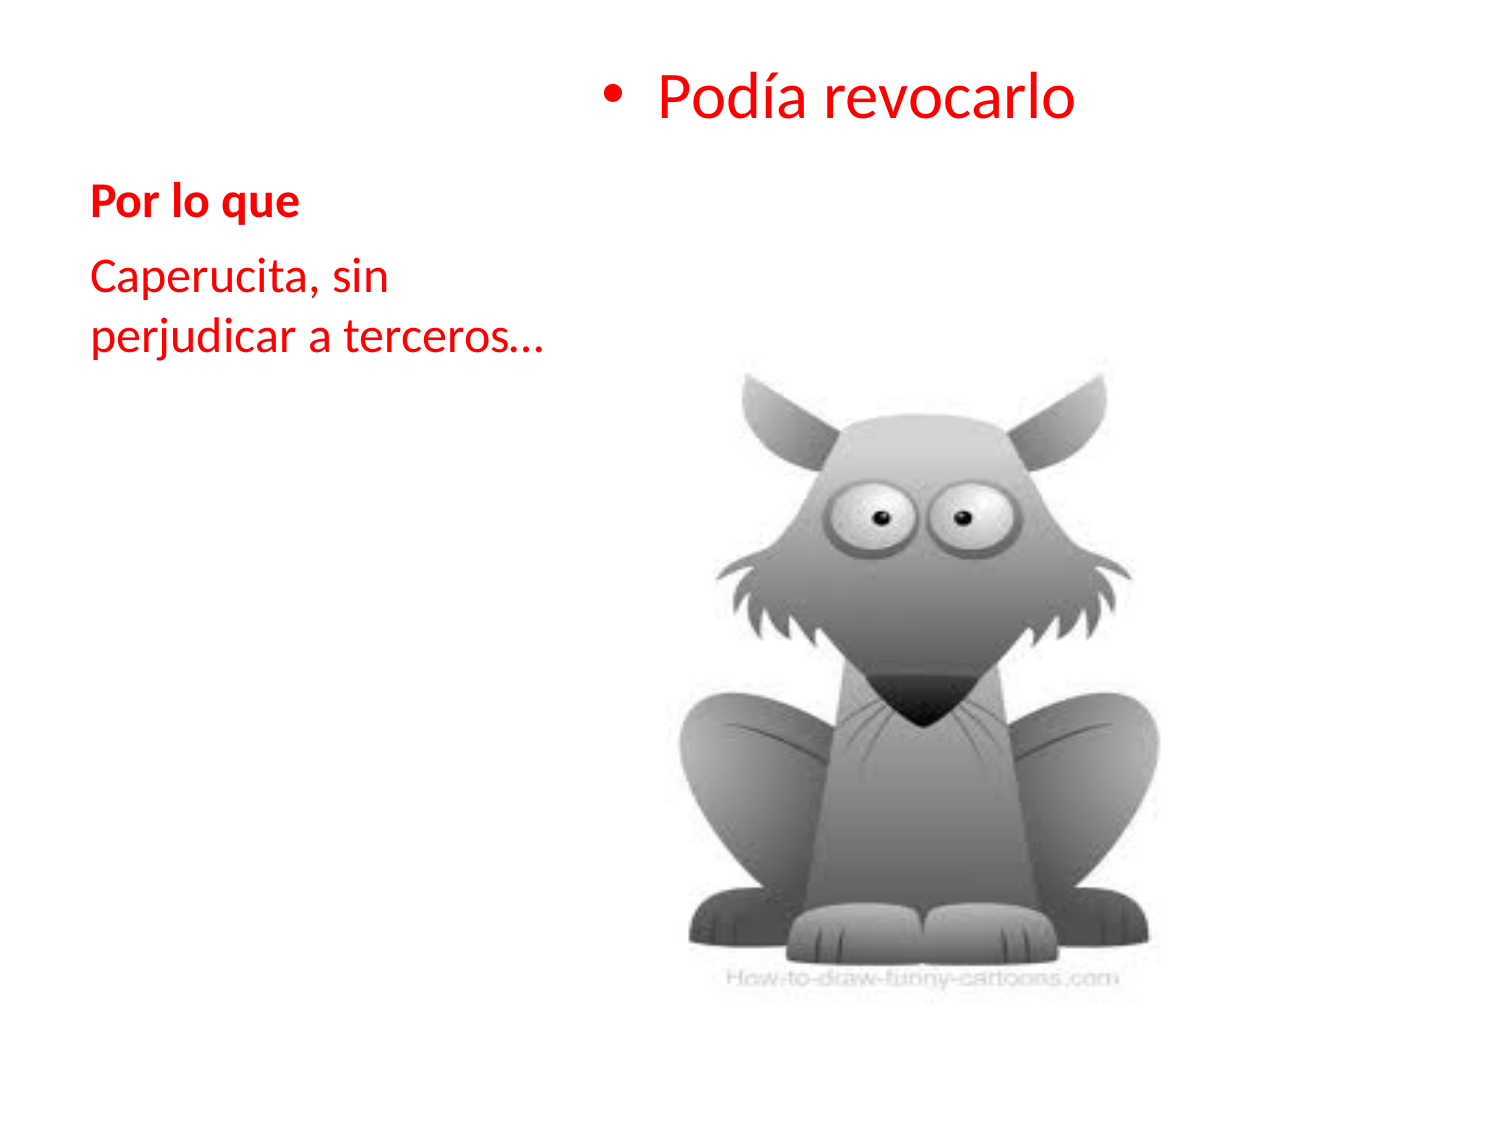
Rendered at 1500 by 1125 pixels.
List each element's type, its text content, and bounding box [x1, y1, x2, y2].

list Caperucita, sin perjudicar a terceros… [75, 235, 569, 1005]
picture [643, 337, 1200, 1012]
list Podía revocarlo [586, 44, 1425, 1005]
title Por lo que [75, 44, 569, 235]
